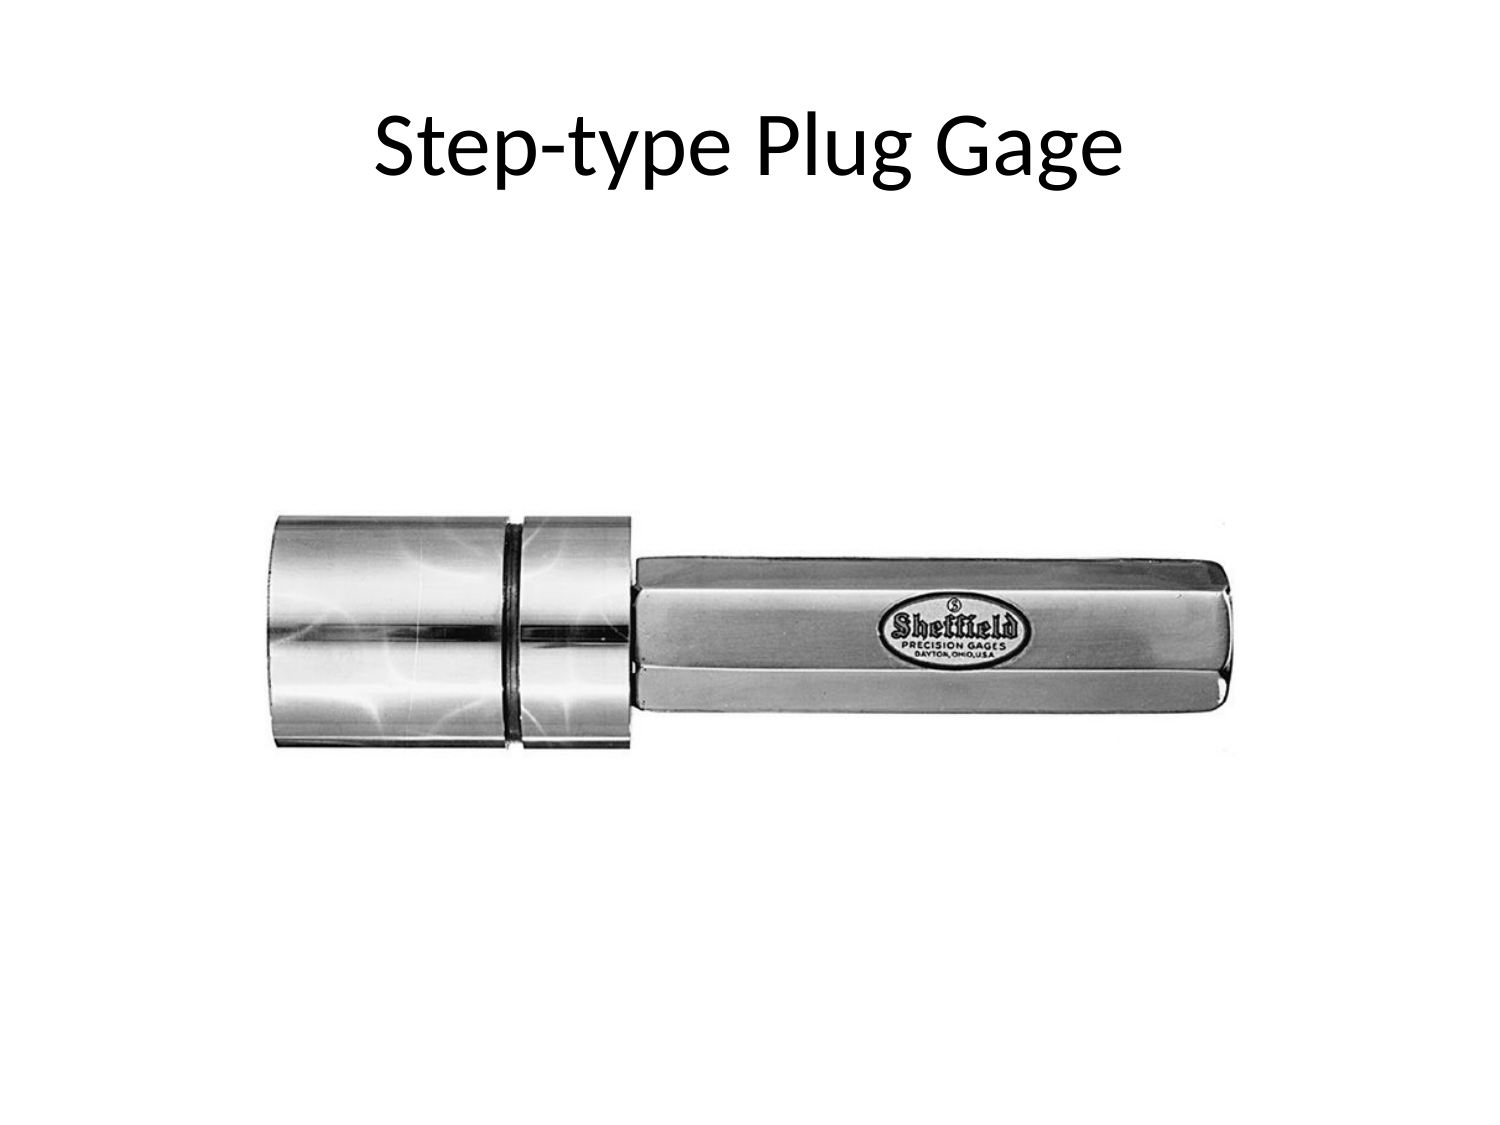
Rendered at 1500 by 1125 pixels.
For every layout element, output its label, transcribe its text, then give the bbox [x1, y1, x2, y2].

title Step-type Plug Gage [75, 45, 1425, 233]
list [254, 262, 1246, 1006]
